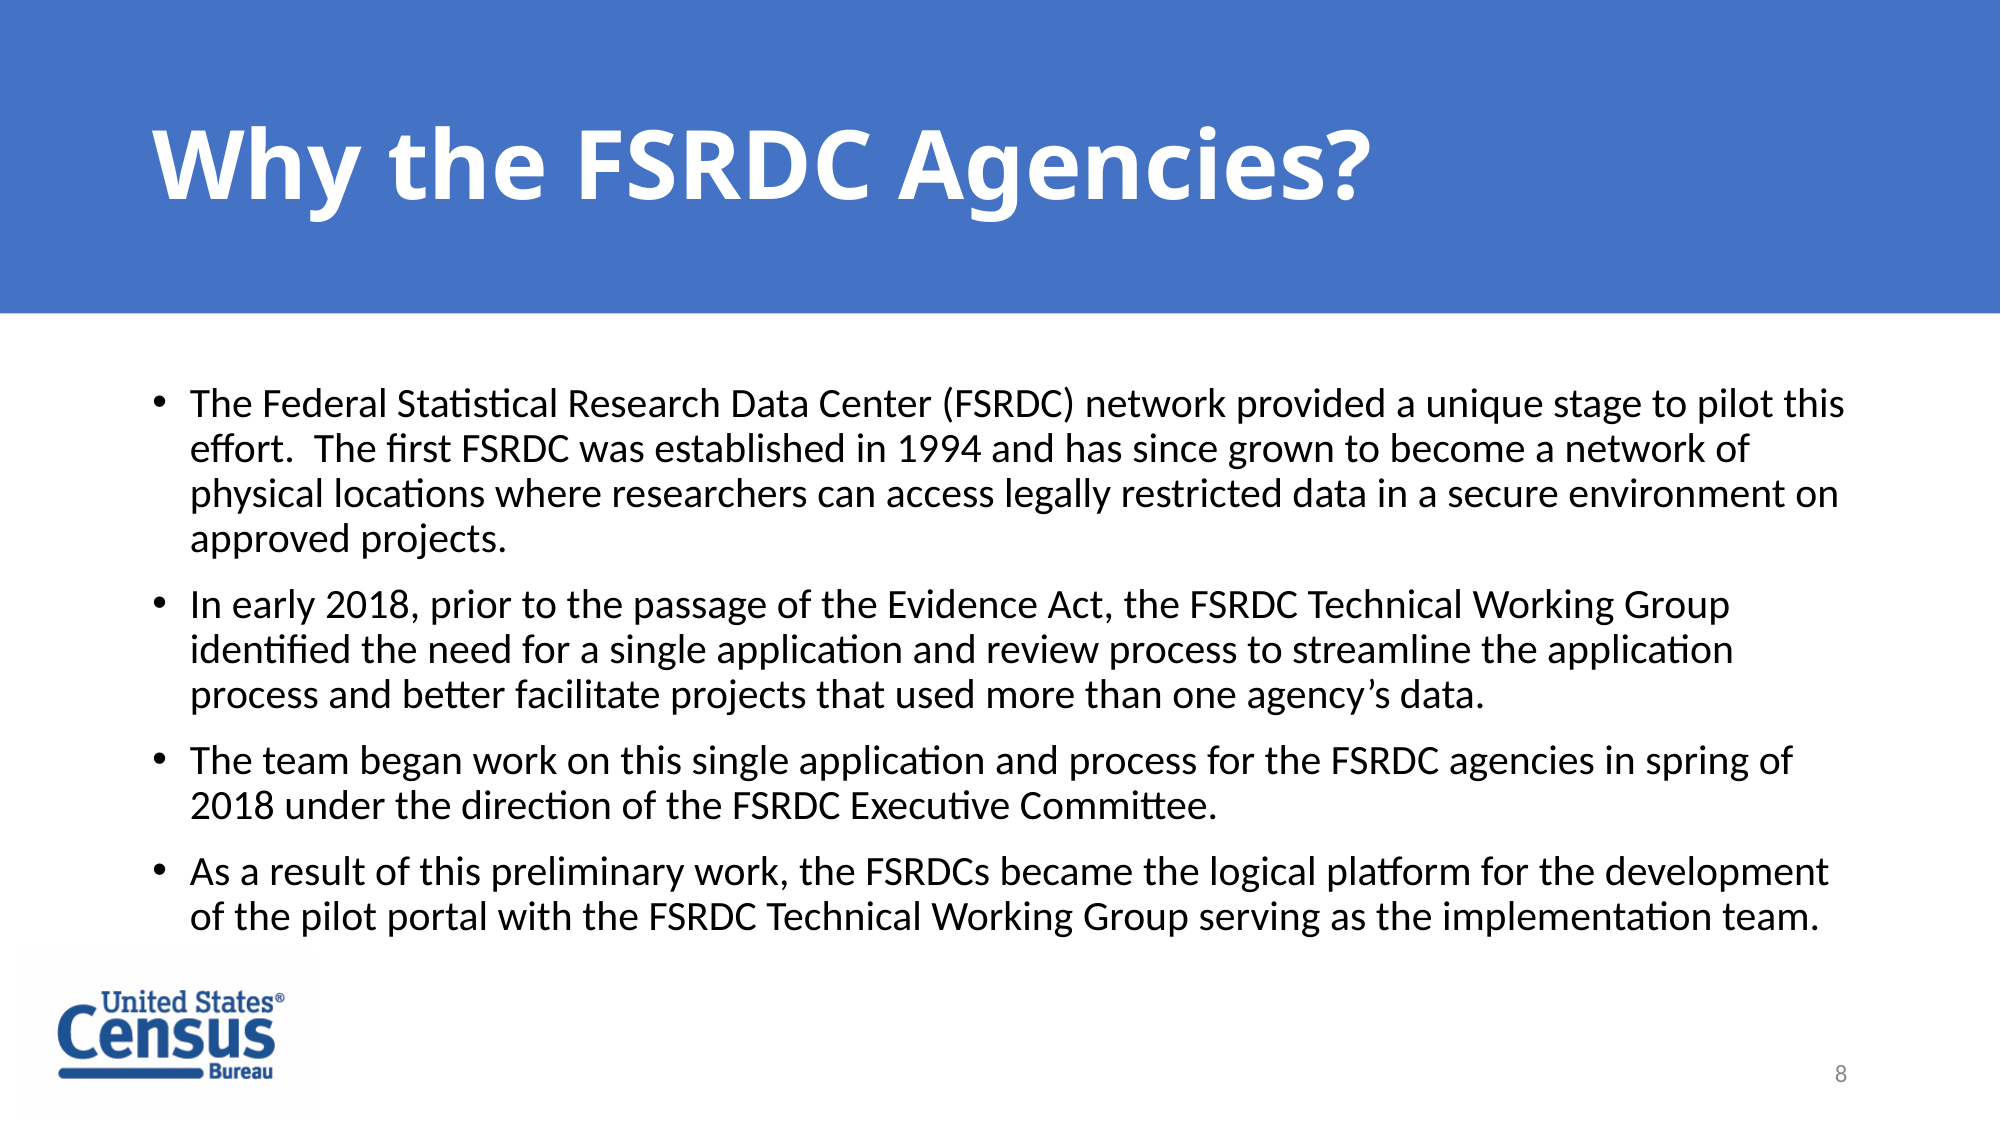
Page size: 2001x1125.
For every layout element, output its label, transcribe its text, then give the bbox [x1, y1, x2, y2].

slide_number 8 [1412, 1042, 1863, 1103]
picture [18, 950, 316, 1120]
title Why the FSRDC Agencies? [137, 59, 1863, 278]
list The Federal Statistical Research Data Center (FSRDC) network provided a unique stage to pilot this effort. The first FSRDC was established in 1994 and has since grown to become a network of physical locations where researchers can access legally restricted data in a secure environment on approved projects. In early 2018, prior to the passage of the Evidence Act, the FSRDC Technical Working Group identified the need for a single application and review process to streamline the application process and better facilitate projects that used more than one agency’s data. The team began work on this single application and process for the FSRDC agencies in spring of 2018 under the direction of the FSRDC Executive Committee. As a result of this preliminary work, the FSRDCs became the logical platform for the development of the pilot portal with the FSRDC Technical Working Group serving as the implementation team. [137, 373, 1863, 987]
text_box [0, 0, 2000, 314]
